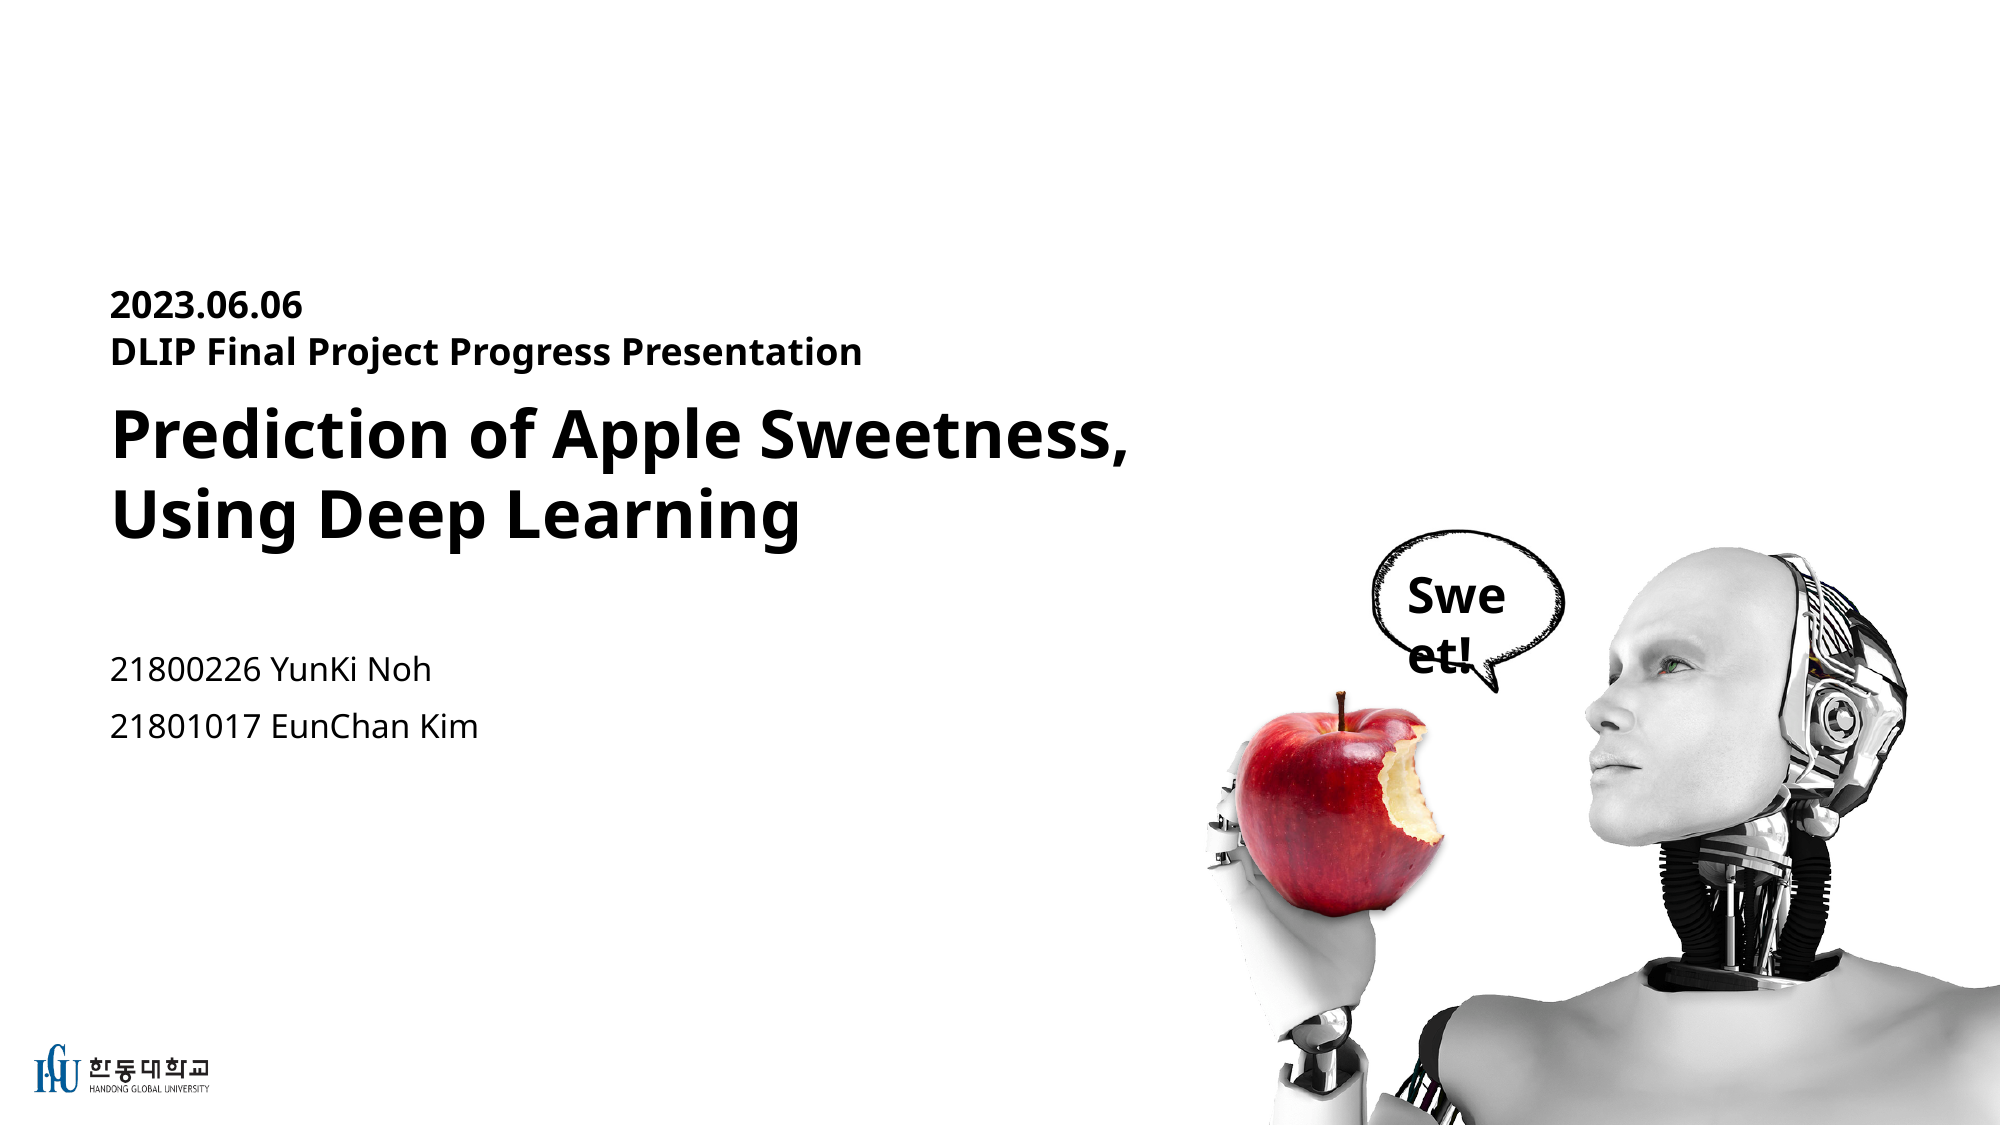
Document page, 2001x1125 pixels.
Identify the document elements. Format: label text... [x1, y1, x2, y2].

picture [18, 1032, 223, 1104]
subtitle 21800226 YunKi Noh 21801017 EunChan Kim [94, 564, 755, 701]
picture [1155, 490, 2000, 1125]
text_box DLIP Final Project Progress Presentation [94, 320, 1126, 381]
title Prediction of Apple Sweetness, Using Deep Learning [94, 381, 1541, 560]
text_box 2023.06.06 [94, 273, 1126, 320]
